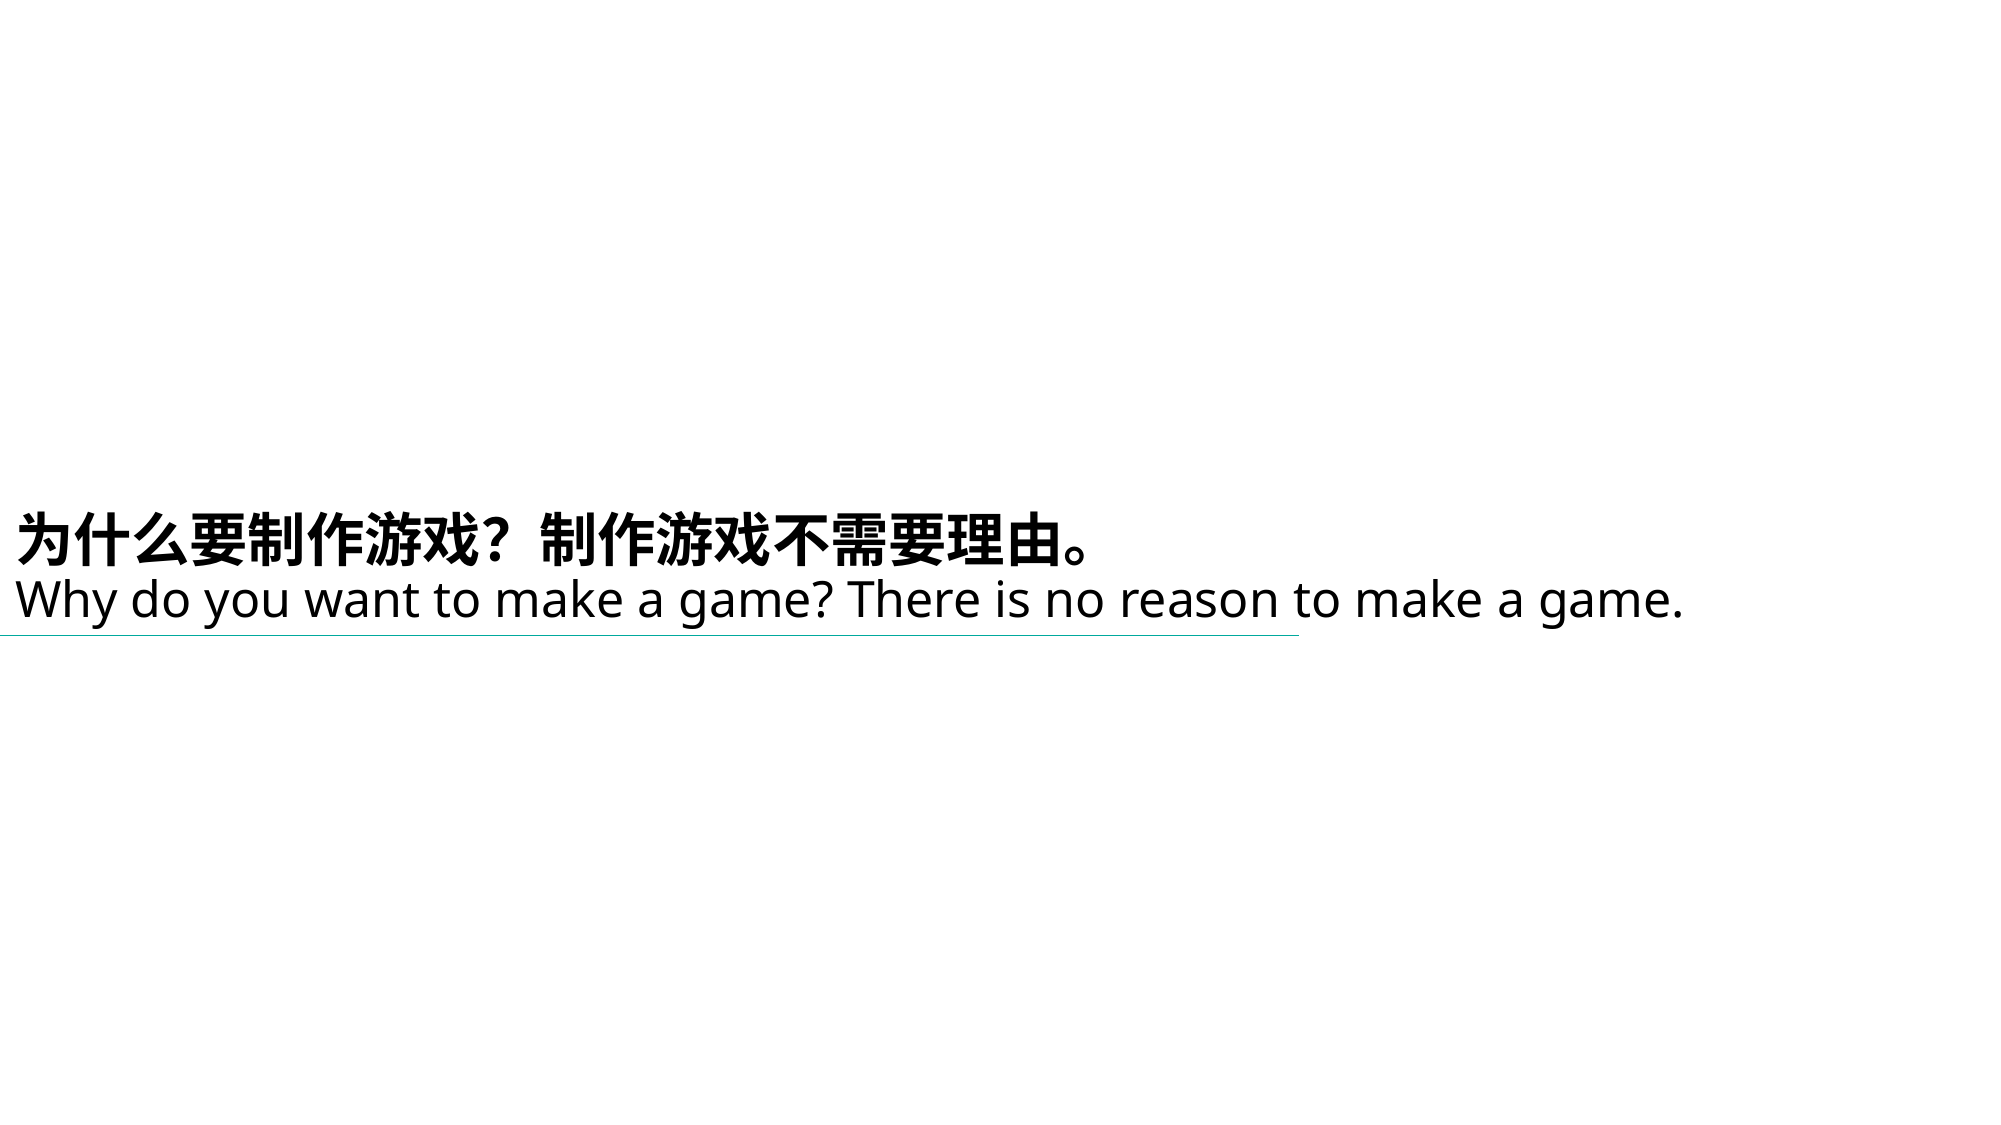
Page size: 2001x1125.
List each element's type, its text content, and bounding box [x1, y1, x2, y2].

title 为什么要制作游戏？制作游戏不需要理由。 Why do you want to make a game? There is no reason to make a game. [0, 466, 1780, 636]
